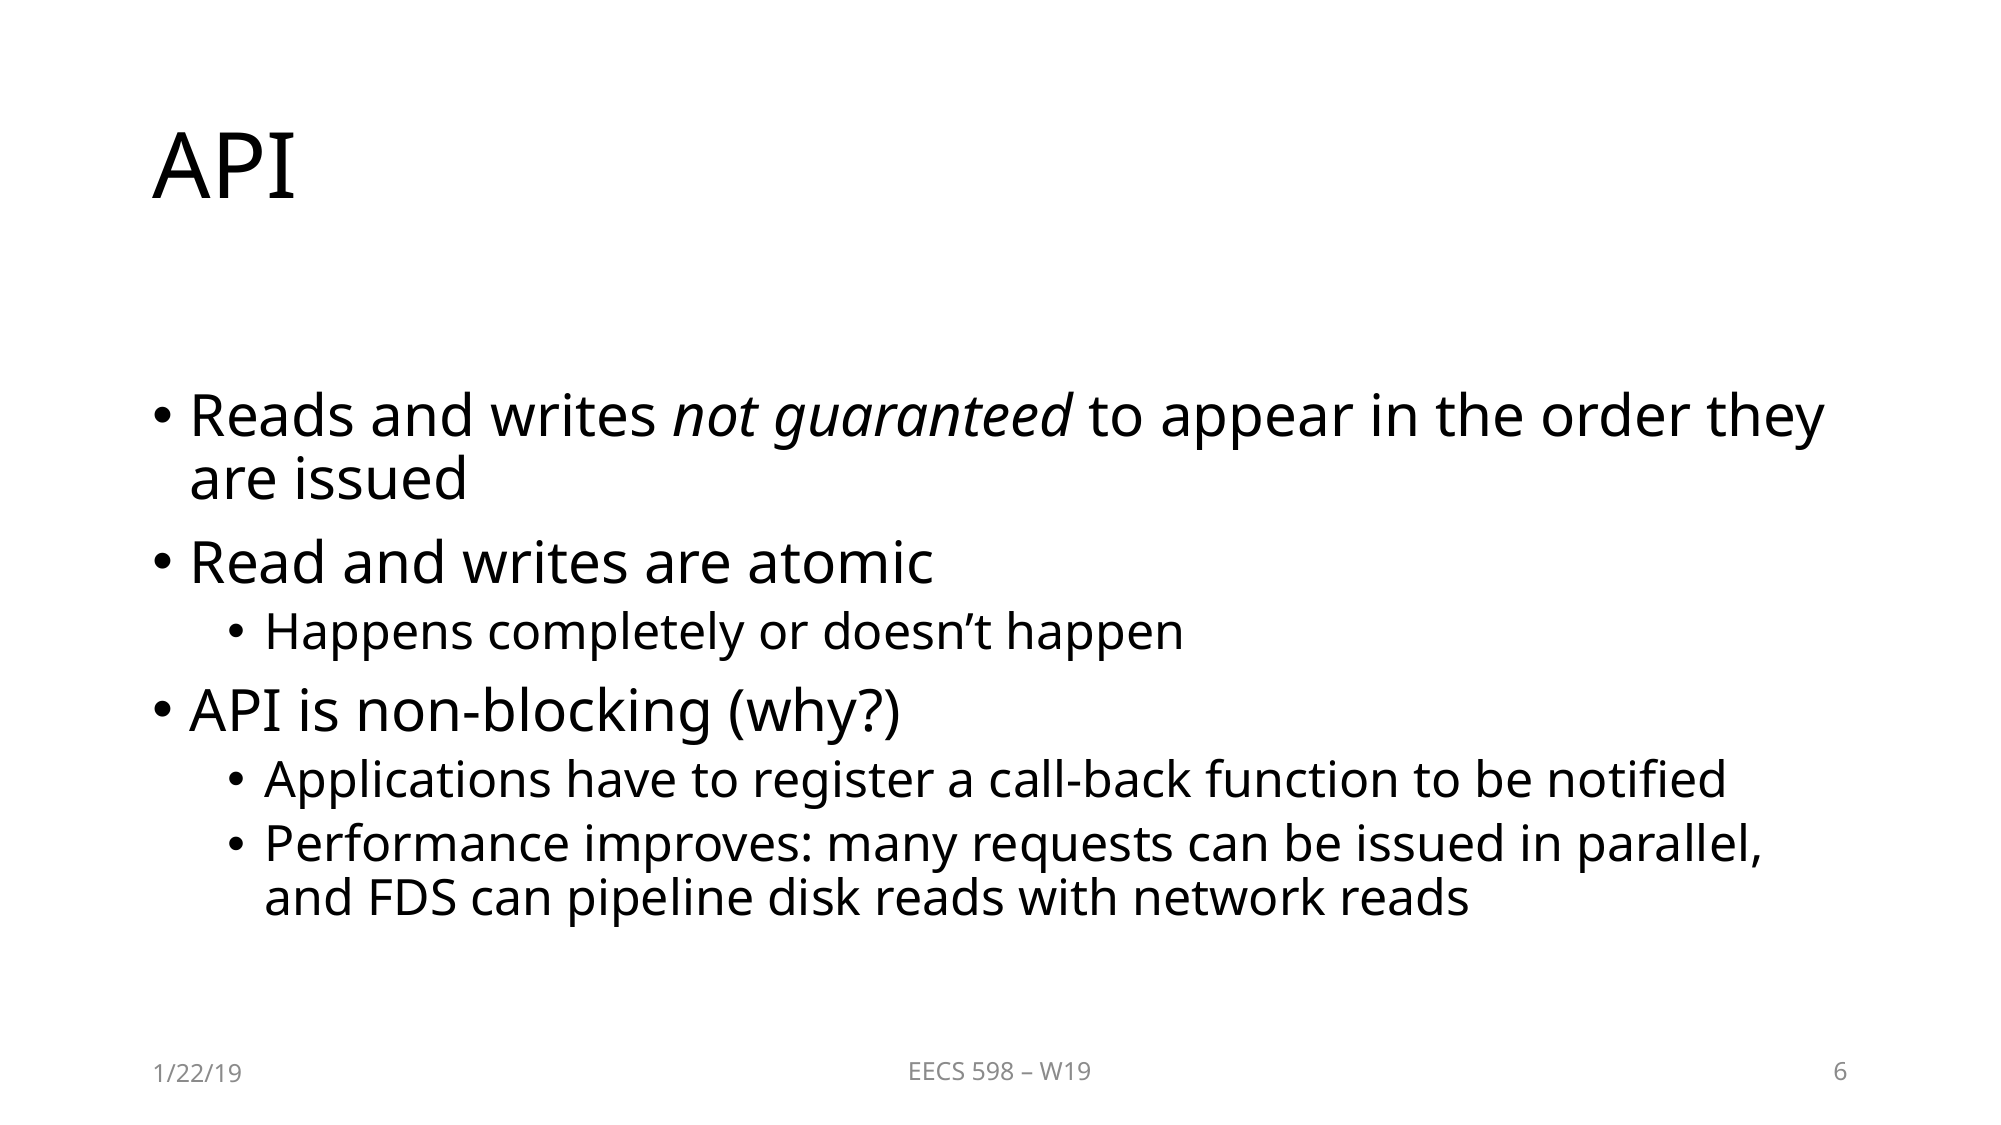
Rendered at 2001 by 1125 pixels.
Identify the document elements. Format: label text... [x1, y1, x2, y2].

title API [137, 59, 1863, 278]
slide_number 6 [1412, 1042, 1863, 1103]
footer EECS 598 – W19 [662, 1042, 1338, 1103]
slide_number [137, 1042, 588, 1103]
list Reads and writes not guaranteed to appear in the order they are issued Read and writes are atomic Happens completely or doesn’t happen API is non-blocking (why?) Applications have to register a call-back function to be notified Performance improves: many requests can be issued in parallel, and FDS can pipeline disk reads with network reads [137, 299, 1863, 1014]
